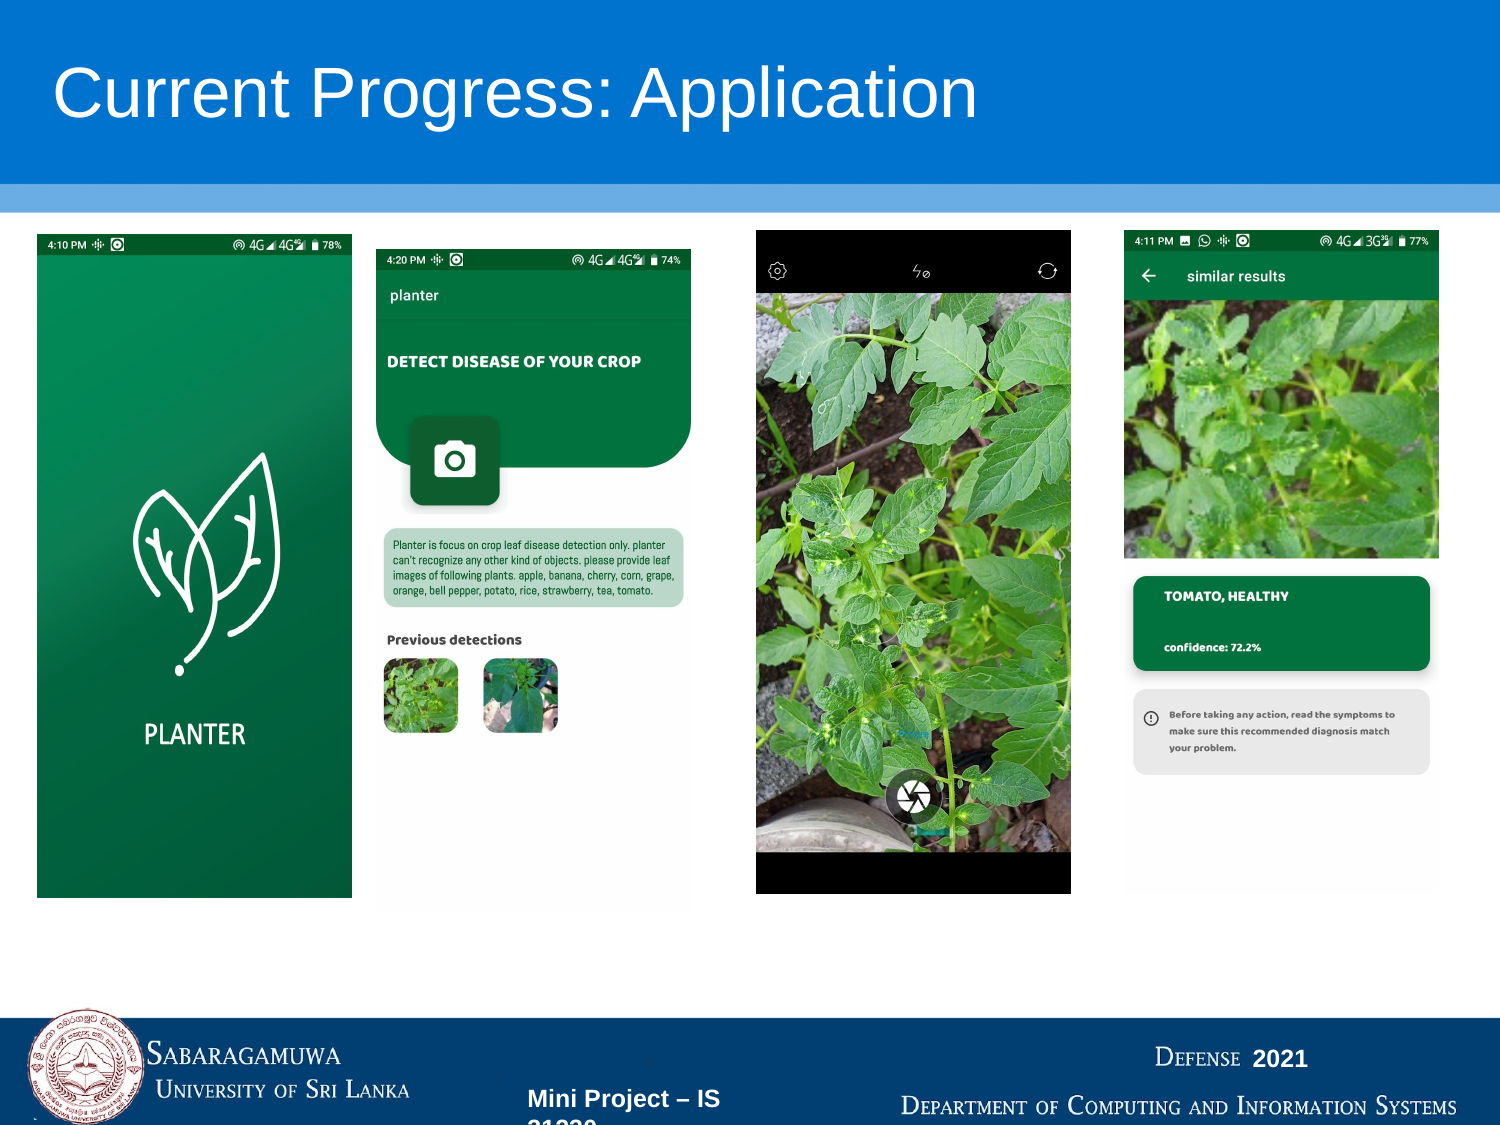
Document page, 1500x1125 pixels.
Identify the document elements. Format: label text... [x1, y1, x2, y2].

text_box Mini Project – IS 31230 [512, 1074, 813, 1125]
picture [0, 0, 1500, 1125]
title Current Progress: Application [37, 37, 1388, 225]
text_box 2021 [1237, 1035, 1325, 1081]
